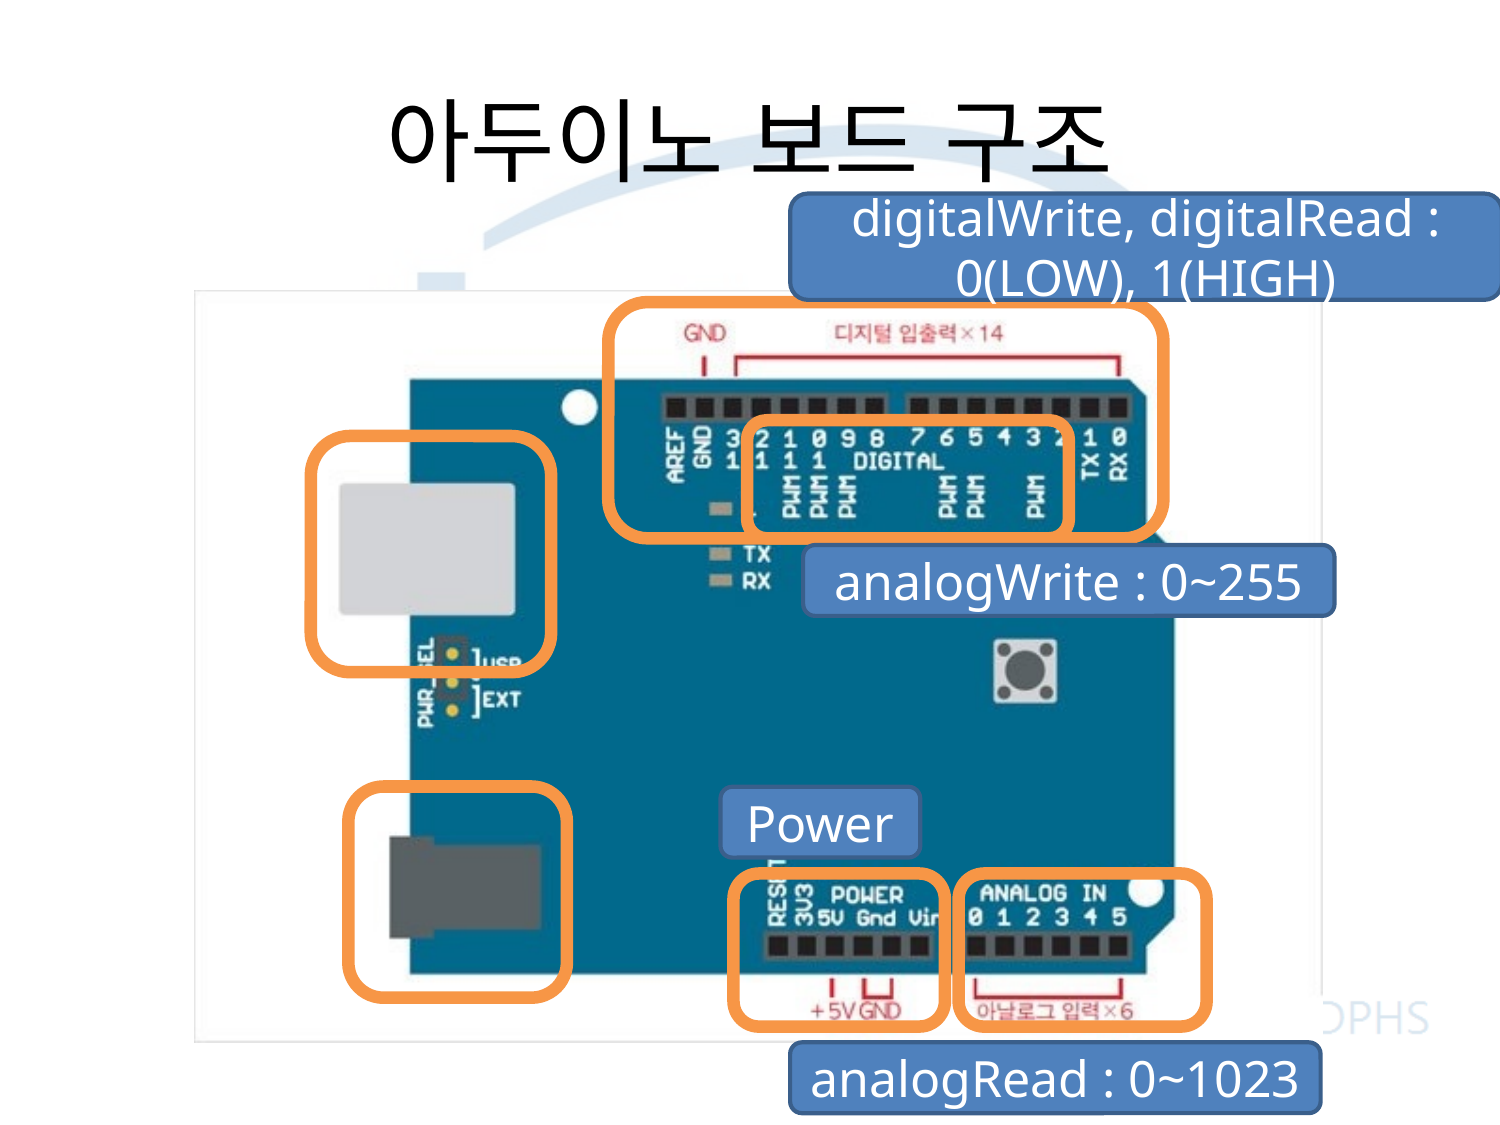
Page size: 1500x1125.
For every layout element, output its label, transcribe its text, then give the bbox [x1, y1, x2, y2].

title 아두이노 보드 구조 [75, 45, 1425, 233]
picture [194, 290, 1324, 1043]
text_box digitalWrite, digitalRead : 0(LOW), 1(HIGH) [788, 191, 1500, 302]
text_box analogWrite : 0~255 [1328, 544, 1337, 617]
text_box analogRead : 0~1023 [788, 1051, 1323, 1116]
